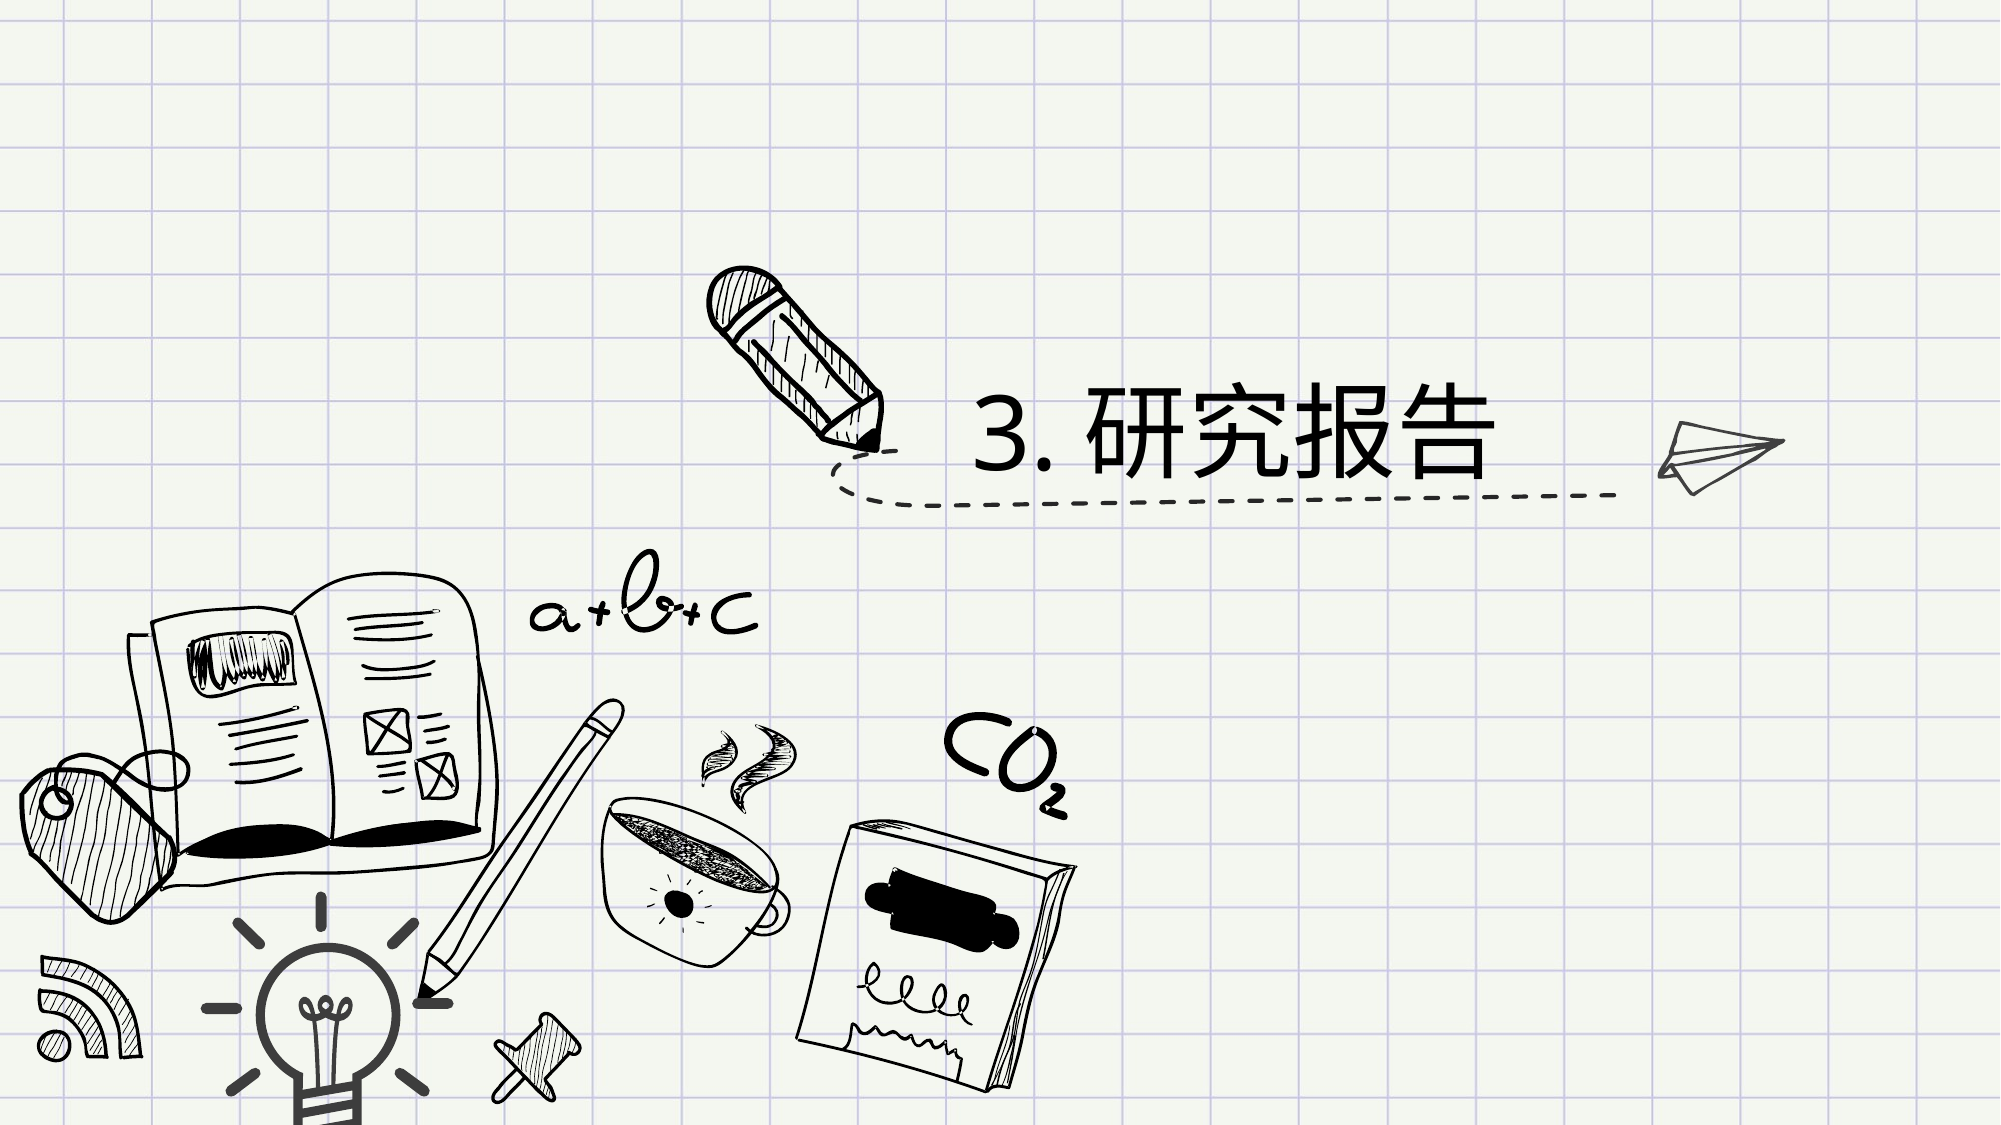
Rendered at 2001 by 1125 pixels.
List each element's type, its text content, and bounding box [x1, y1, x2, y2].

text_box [491, 1011, 582, 1105]
picture [959, 1062, 993, 1089]
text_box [19, 749, 191, 925]
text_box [36, 954, 144, 1063]
picture [990, 1062, 998, 1086]
picture [900, 1062, 959, 1079]
text_box [1657, 421, 1786, 497]
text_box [200, 891, 454, 1125]
picture [999, 1062, 1008, 1084]
text_box 3.研究报告 [956, 358, 1632, 499]
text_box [98, 546, 1090, 1062]
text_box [706, 265, 885, 453]
picture [0, 0, 2001, 1125]
text_box [831, 449, 1368, 507]
